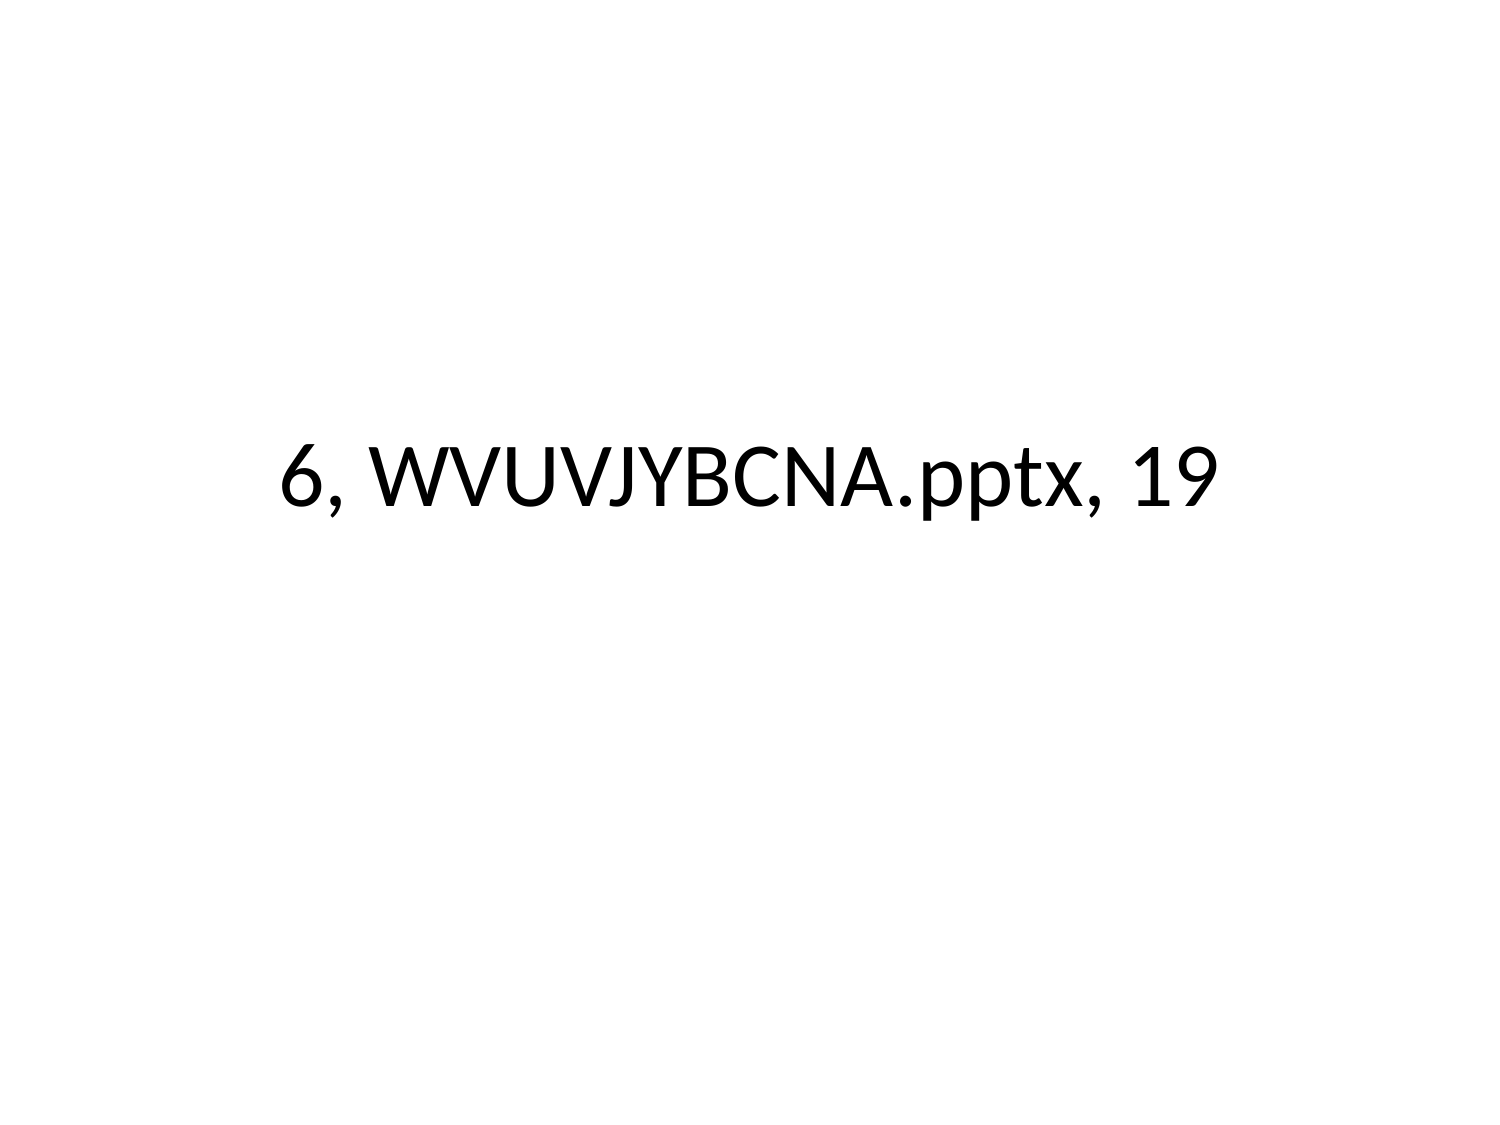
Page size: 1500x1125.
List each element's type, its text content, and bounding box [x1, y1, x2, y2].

title 6, WVUVJYBCNA.pptx, 19 [112, 349, 1388, 591]
